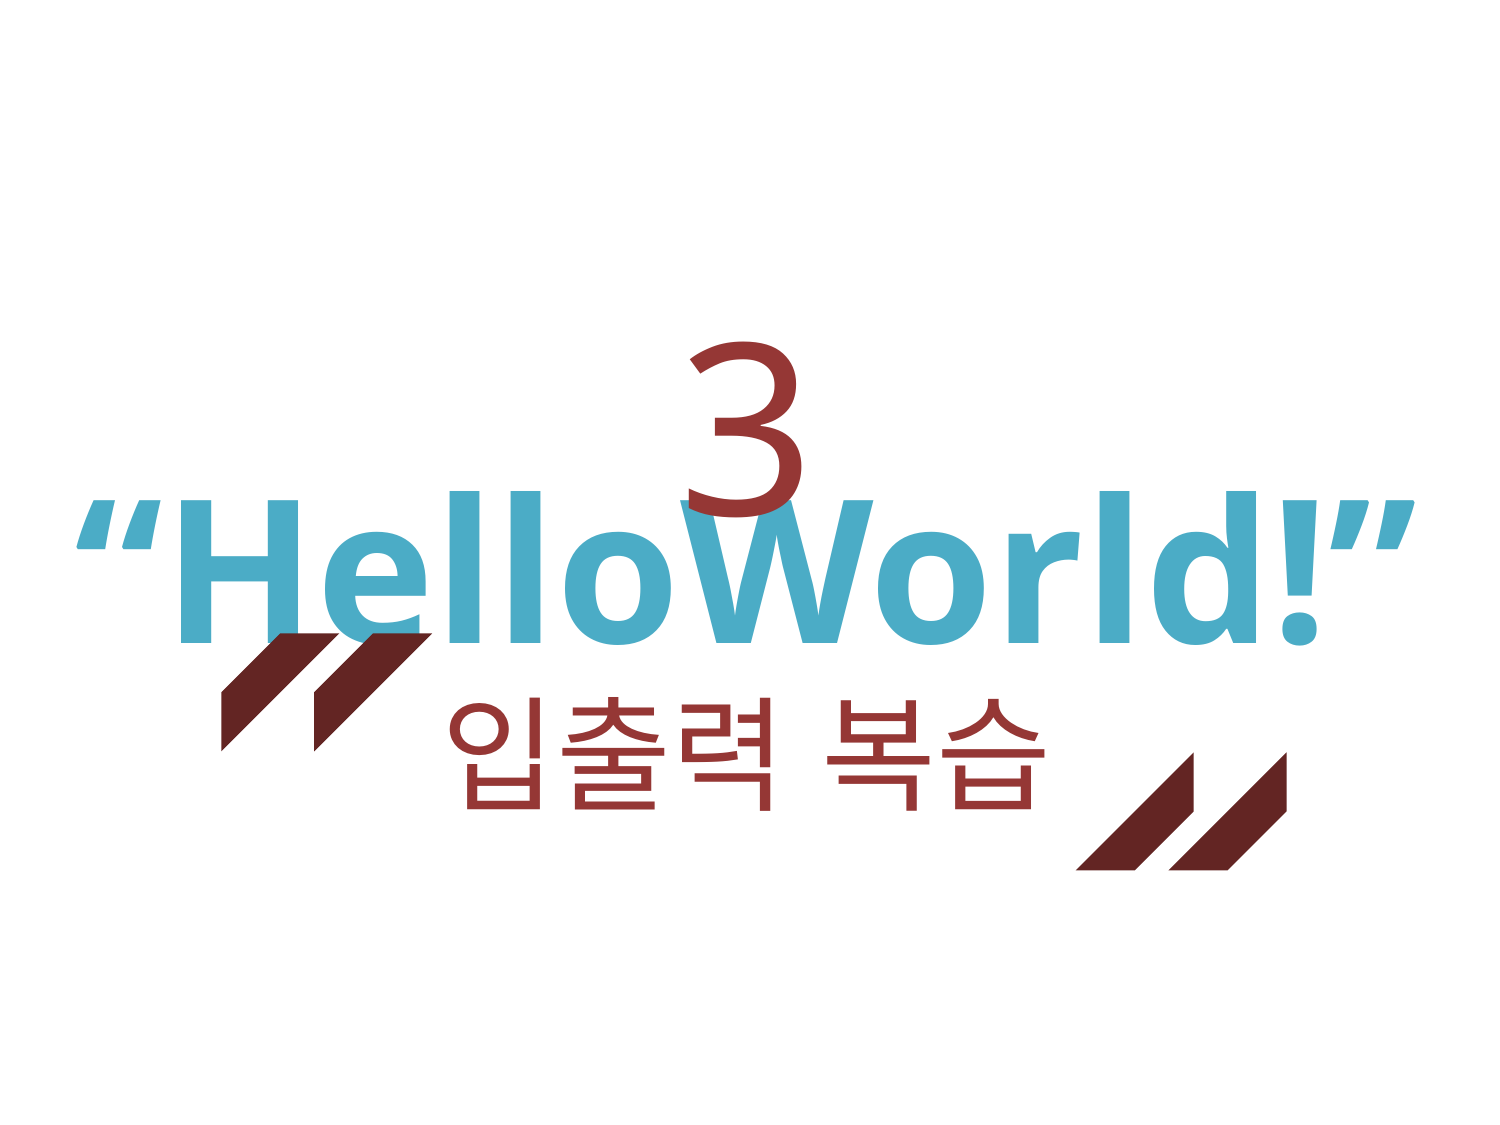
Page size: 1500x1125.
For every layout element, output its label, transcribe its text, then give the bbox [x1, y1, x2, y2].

text_box 3 [265, 268, 1228, 571]
text_box [1073, 750, 1196, 873]
text_box [312, 631, 435, 754]
text_box [219, 631, 342, 754]
text_box [1166, 750, 1289, 873]
text_box “HelloWorld!” [59, 436, 1433, 692]
text_box 입출력 복습 [265, 668, 1228, 834]
